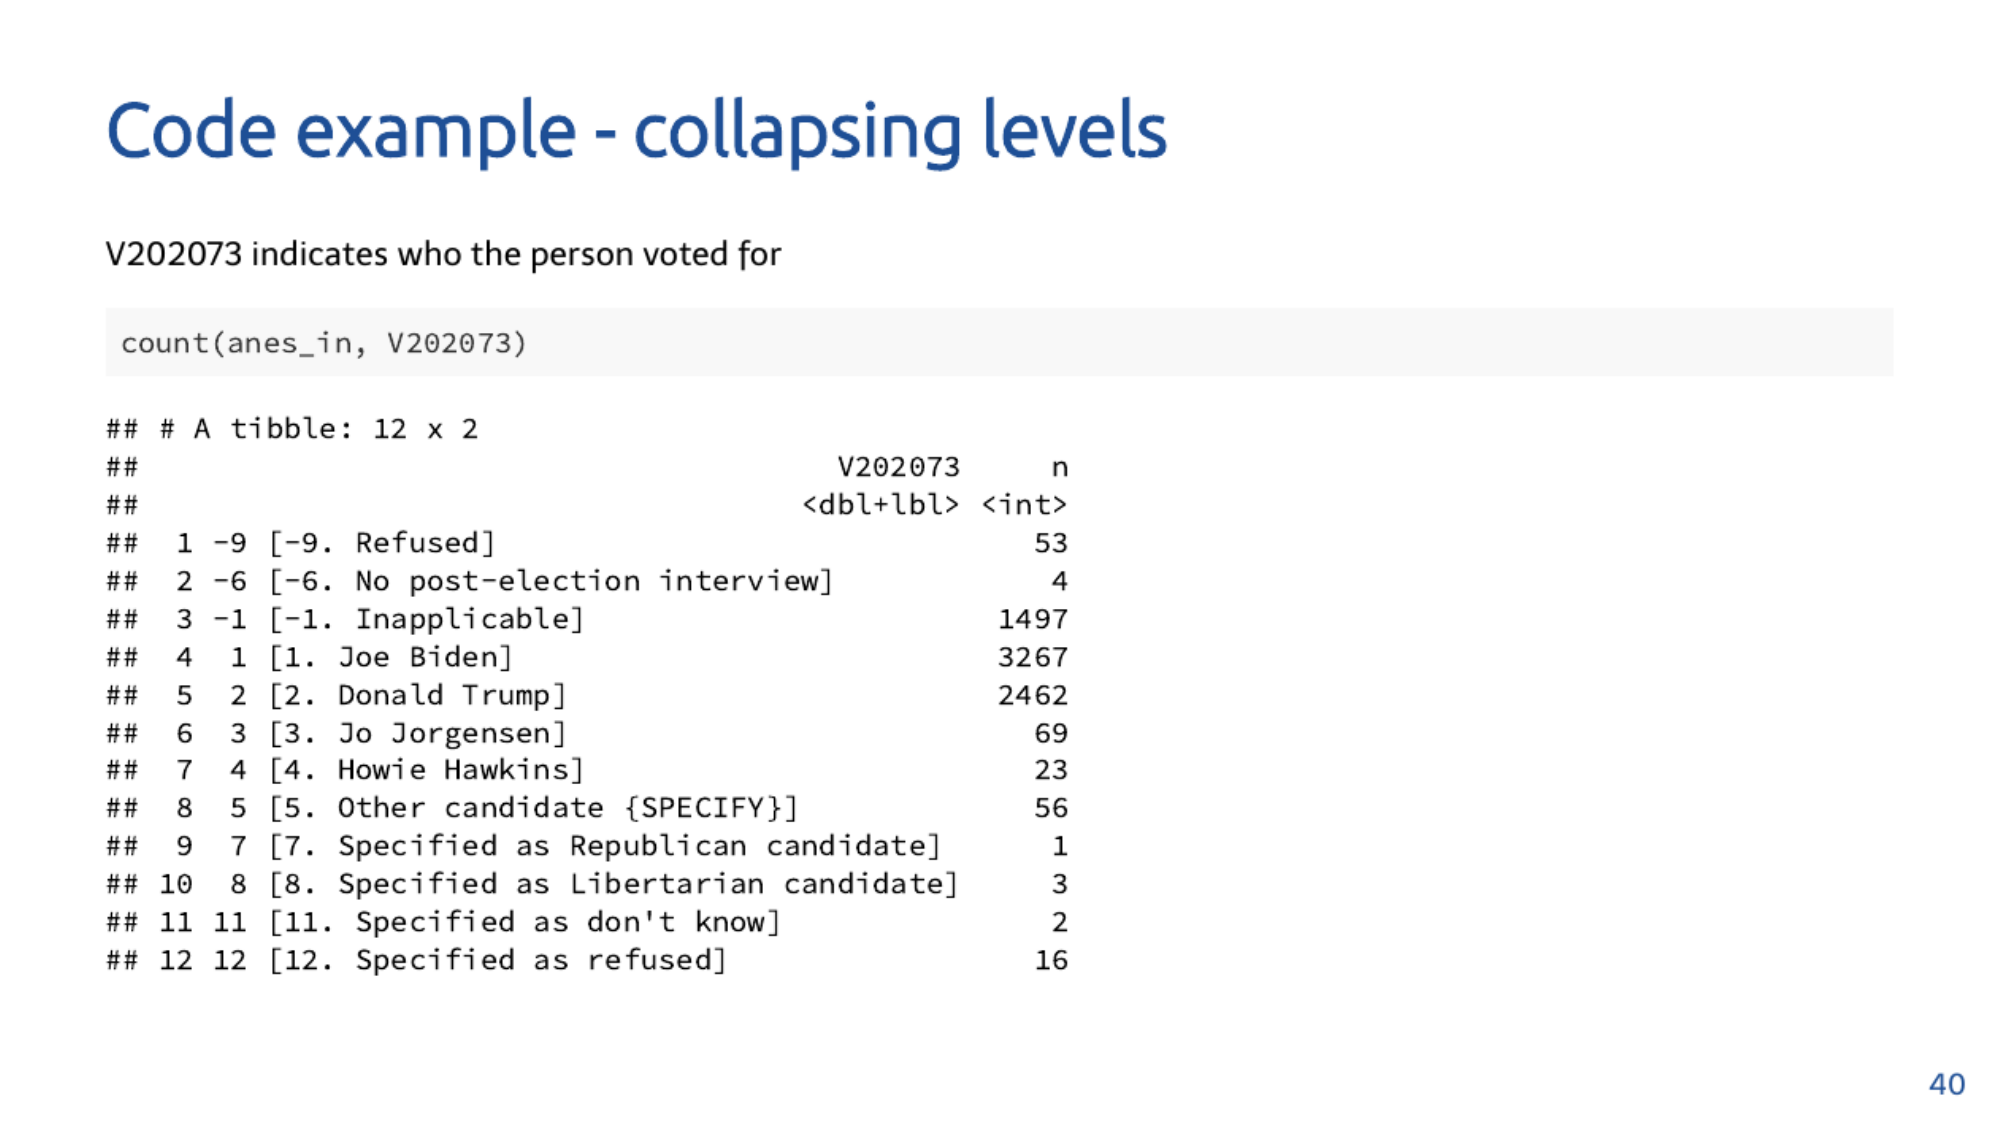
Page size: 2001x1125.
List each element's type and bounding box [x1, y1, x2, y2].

list [0, 0, 2000, 1125]
